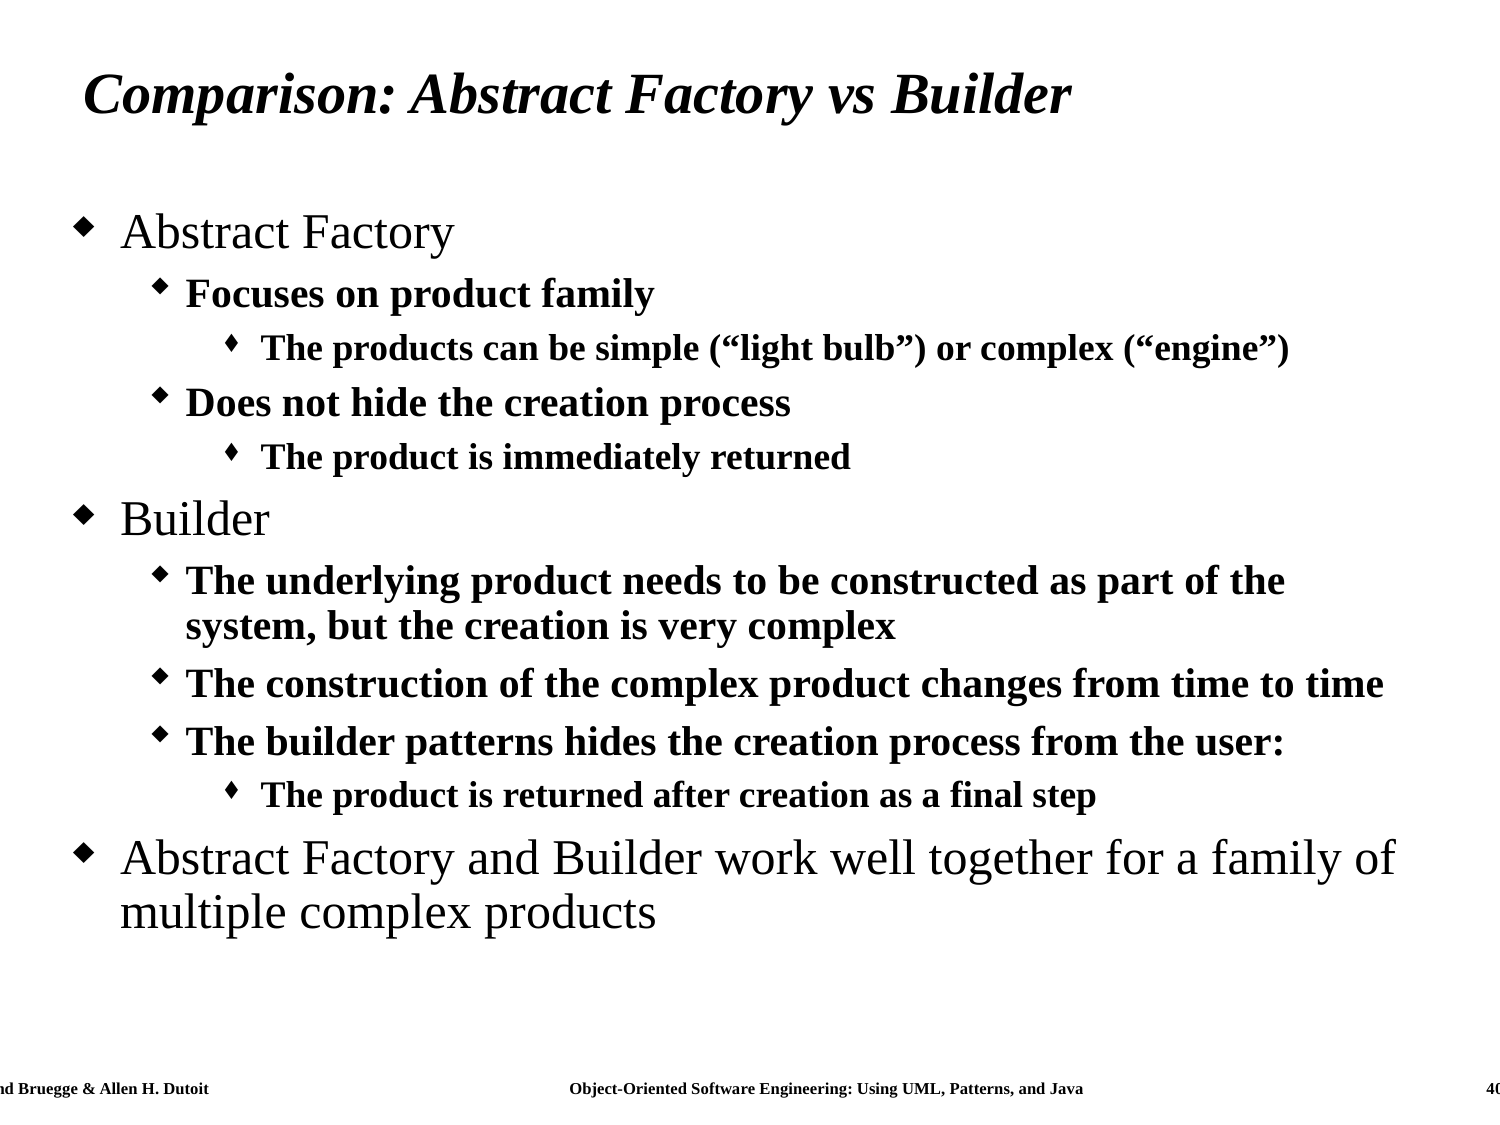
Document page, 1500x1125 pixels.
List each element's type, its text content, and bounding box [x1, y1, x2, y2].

list Abstract Factory Focuses on product family The products can be simple (“light bulb”) or complex (“engine”) Does not hide the creation process The product is immediately returned Builder The underlying product needs to be constructed as part of the system, but the creation is very complex The construction of the complex product changes from time to time The builder patterns hides the creation process from the user: The product is returned after creation as a final step Abstract Factory and Builder work well together for a family of multiple complex products [58, 197, 1413, 1006]
title Comparison: Abstract Factory vs Builder [68, 36, 1407, 153]
